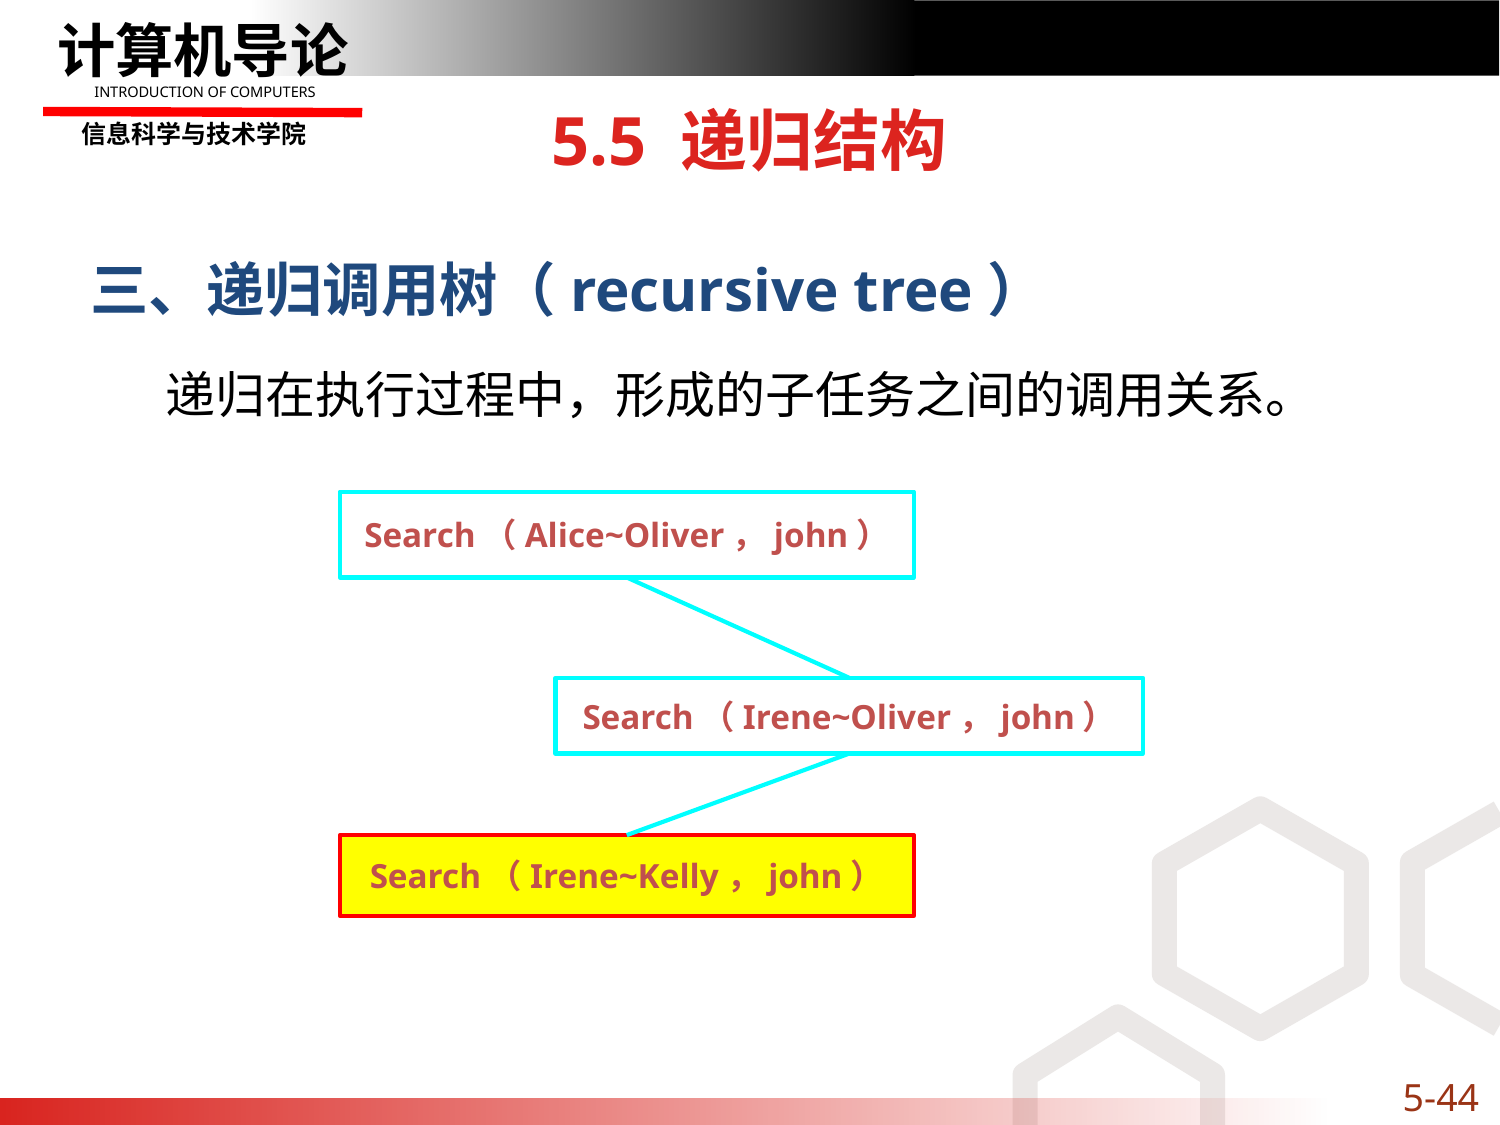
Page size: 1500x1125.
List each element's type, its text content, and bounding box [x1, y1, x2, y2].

title 5.5 递归结构 [75, 89, 1424, 188]
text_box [339, 491, 1144, 917]
list 三、递归调用树（recursive tree） 递归在执行过程中，形成的子任务之间的调用关系。 [75, 210, 1465, 1005]
slide_number 5- [1316, 1069, 1495, 1125]
